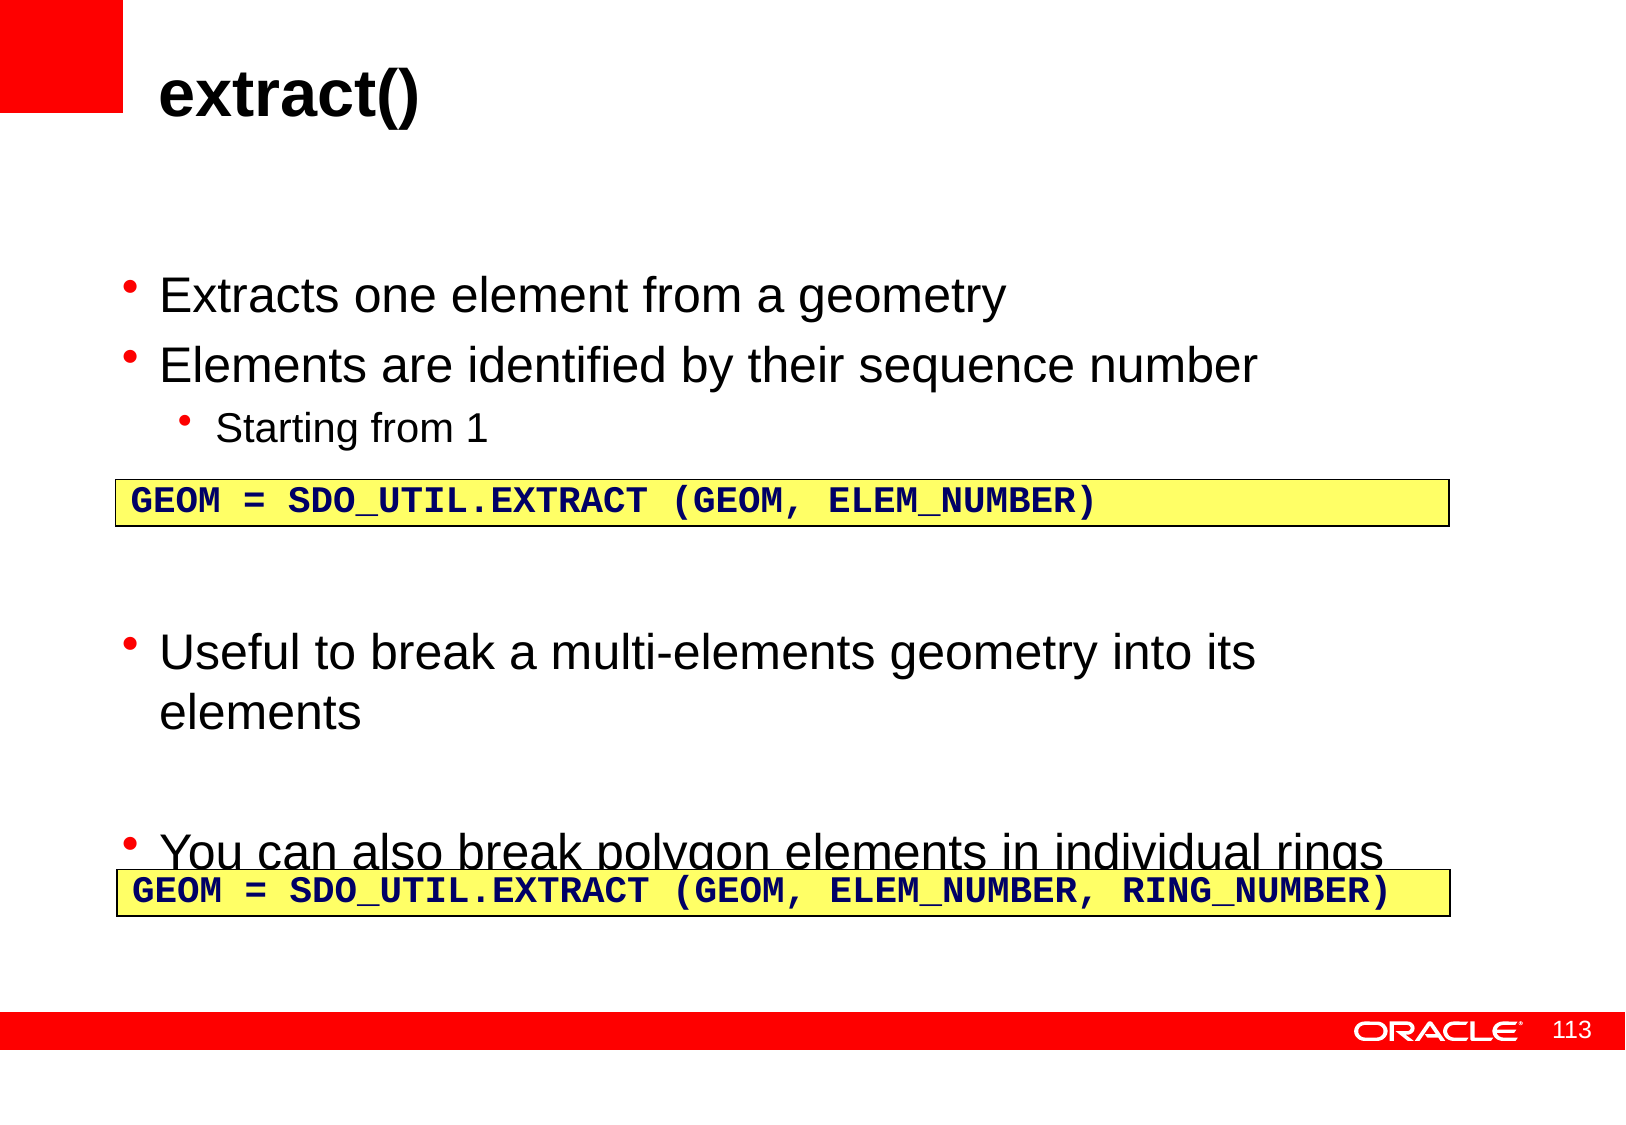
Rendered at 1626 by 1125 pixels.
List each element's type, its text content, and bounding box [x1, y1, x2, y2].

list Extracts one element from a geometry Elements are identified by their sequence number Starting from 1 Useful to break a multi-elements geometry into its elements You can also break polygon elements in individual rings [121, 262, 1462, 976]
picture [0, 0, 123, 113]
text_box GEOM = SDO_UTIL.EXTRACT (GEOM, ELEM_NUMBER, RING_NUMBER) [116, 869, 1451, 917]
picture [0, 1012, 1625, 1050]
text_box GEOM = SDO_UTIL.EXTRACT (GEOM, ELEM_NUMBER) [115, 479, 1449, 527]
title extract() [157, 49, 1506, 205]
